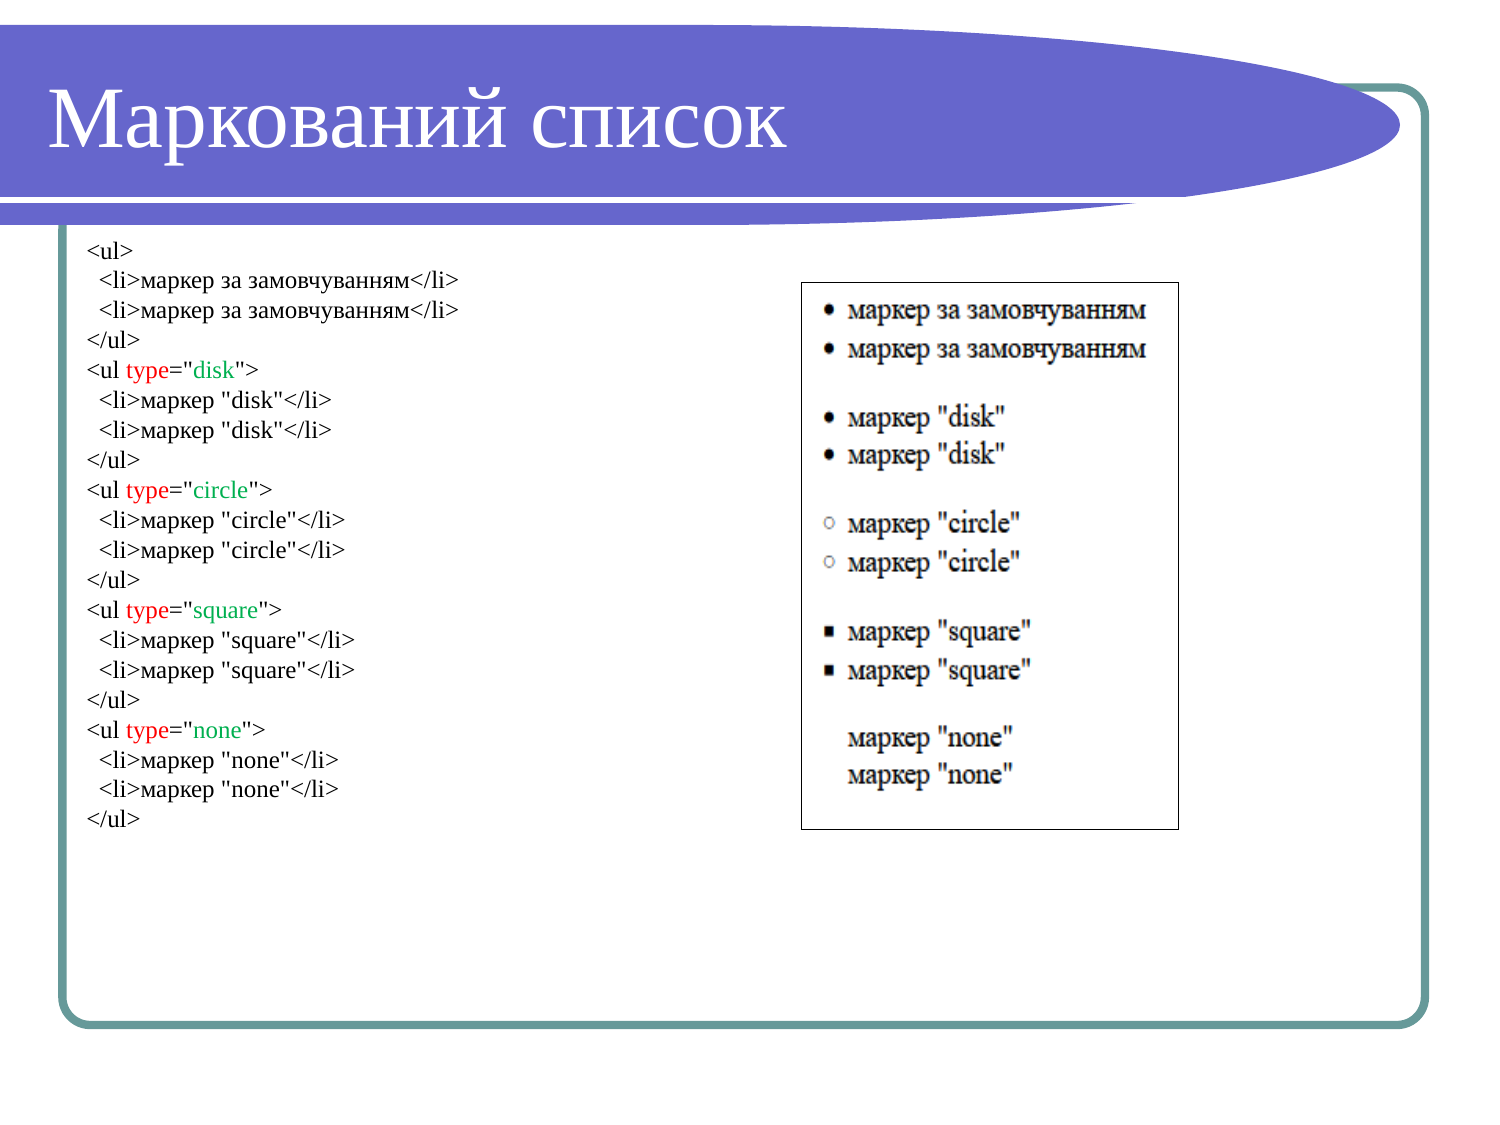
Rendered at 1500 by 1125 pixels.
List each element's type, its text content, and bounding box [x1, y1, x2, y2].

title Маркований список [32, 37, 1347, 188]
list <ul> <li>маркер за замовчуванням</li> <li>маркер за замовчуванням</li> </ul> <ul type="disk"> <li>маркер "disk"</li> <li>маркер "disk"</li> </ul> <ul type="circle"> <li>маркер "circle"</li> <li>маркер "circle"</li> </ul> <ul type="square"> <li>маркер "square"</li> <li>маркер "square"</li> </ul> <ul type="none"> <li>маркер "none"</li> <li>маркер "none"</li> </ul> [60, 219, 732, 1020]
picture [801, 282, 1179, 830]
